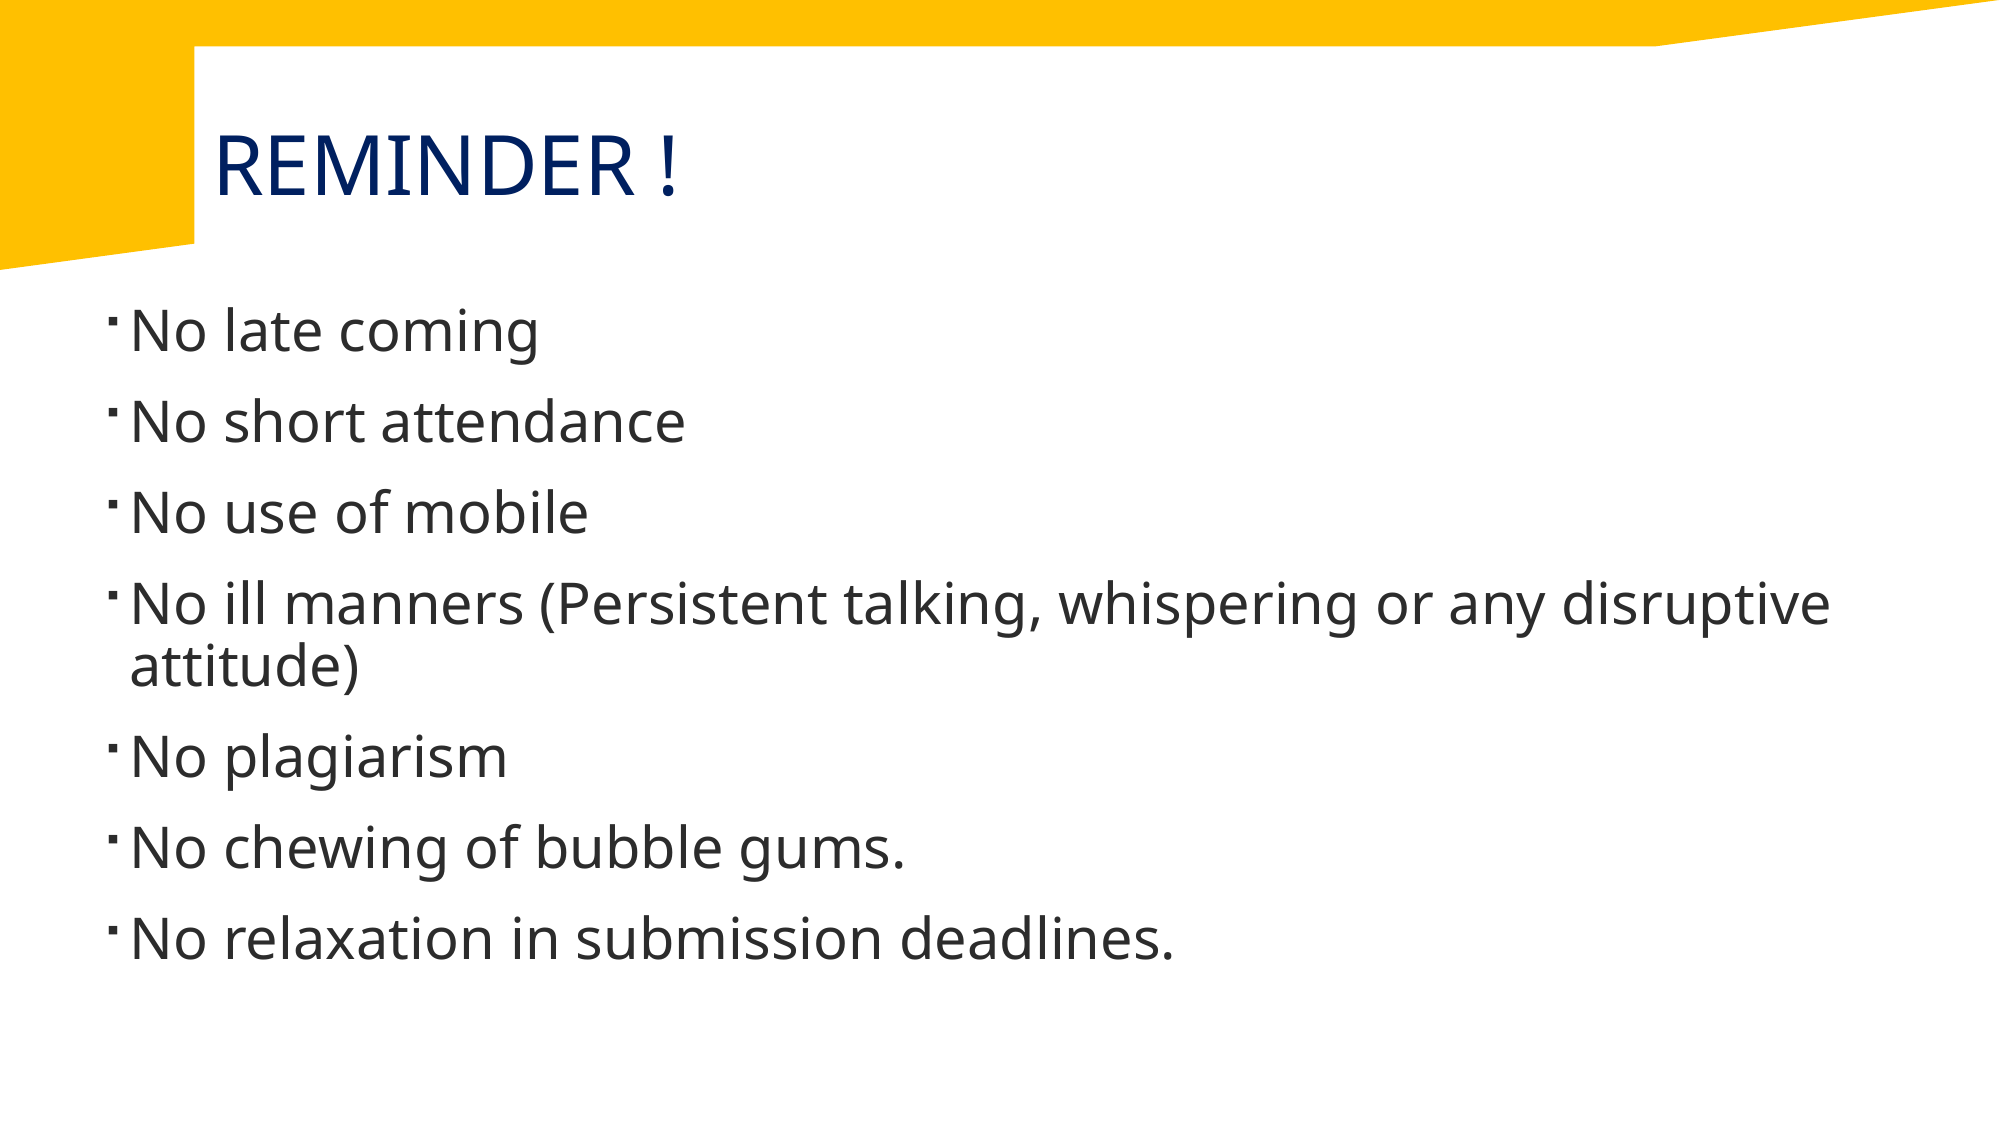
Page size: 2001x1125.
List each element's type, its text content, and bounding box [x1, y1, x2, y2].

list No late coming No short attendance No use of mobile No ill manners (Persistent talking, whispering or any disruptive attitude) No plagiarism No chewing of bubble gums. No relaxation in submission deadlines. [84, 294, 1917, 985]
title REMINDER ! [197, 46, 1803, 294]
